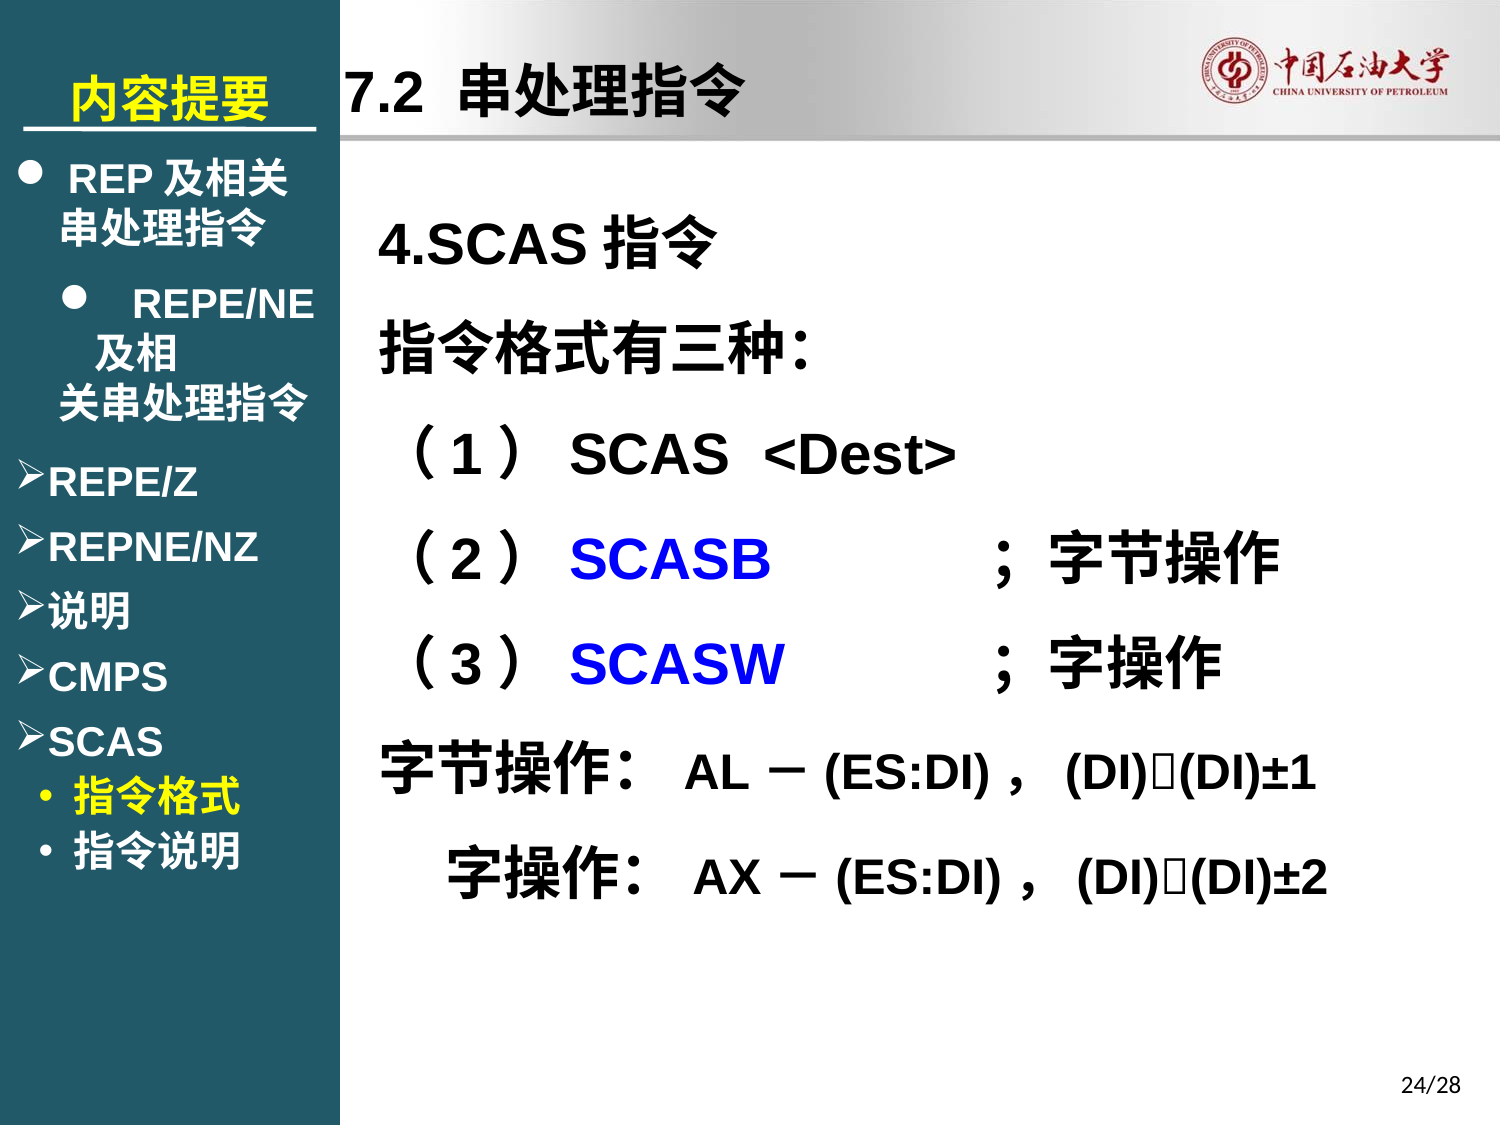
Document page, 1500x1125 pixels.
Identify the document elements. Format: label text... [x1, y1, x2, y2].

picture [342, 0, 1500, 1125]
text_box 7.2 串处理指令 [329, 46, 862, 132]
text_box 内容提要 REP及相关 串处理指令 REPE/NE及相 关串处理指令 REPE/Z REPNE/NZ 说明 CMPS SCAS 指令格式 指令说明 [0, 0, 342, 1125]
list 4.SCAS指令 指令格式有三种： （1）SCAS <Dest> （2）SCASB ；字节操作 （3）SCASW ；字操作 字节操作：AL－(ES:DI)，(DI)(DI)±1 字操作：AX－(ES:DI)，(DI)(DI)±2 [363, 163, 1466, 1055]
slide_number 24/28 [1349, 1053, 1477, 1114]
